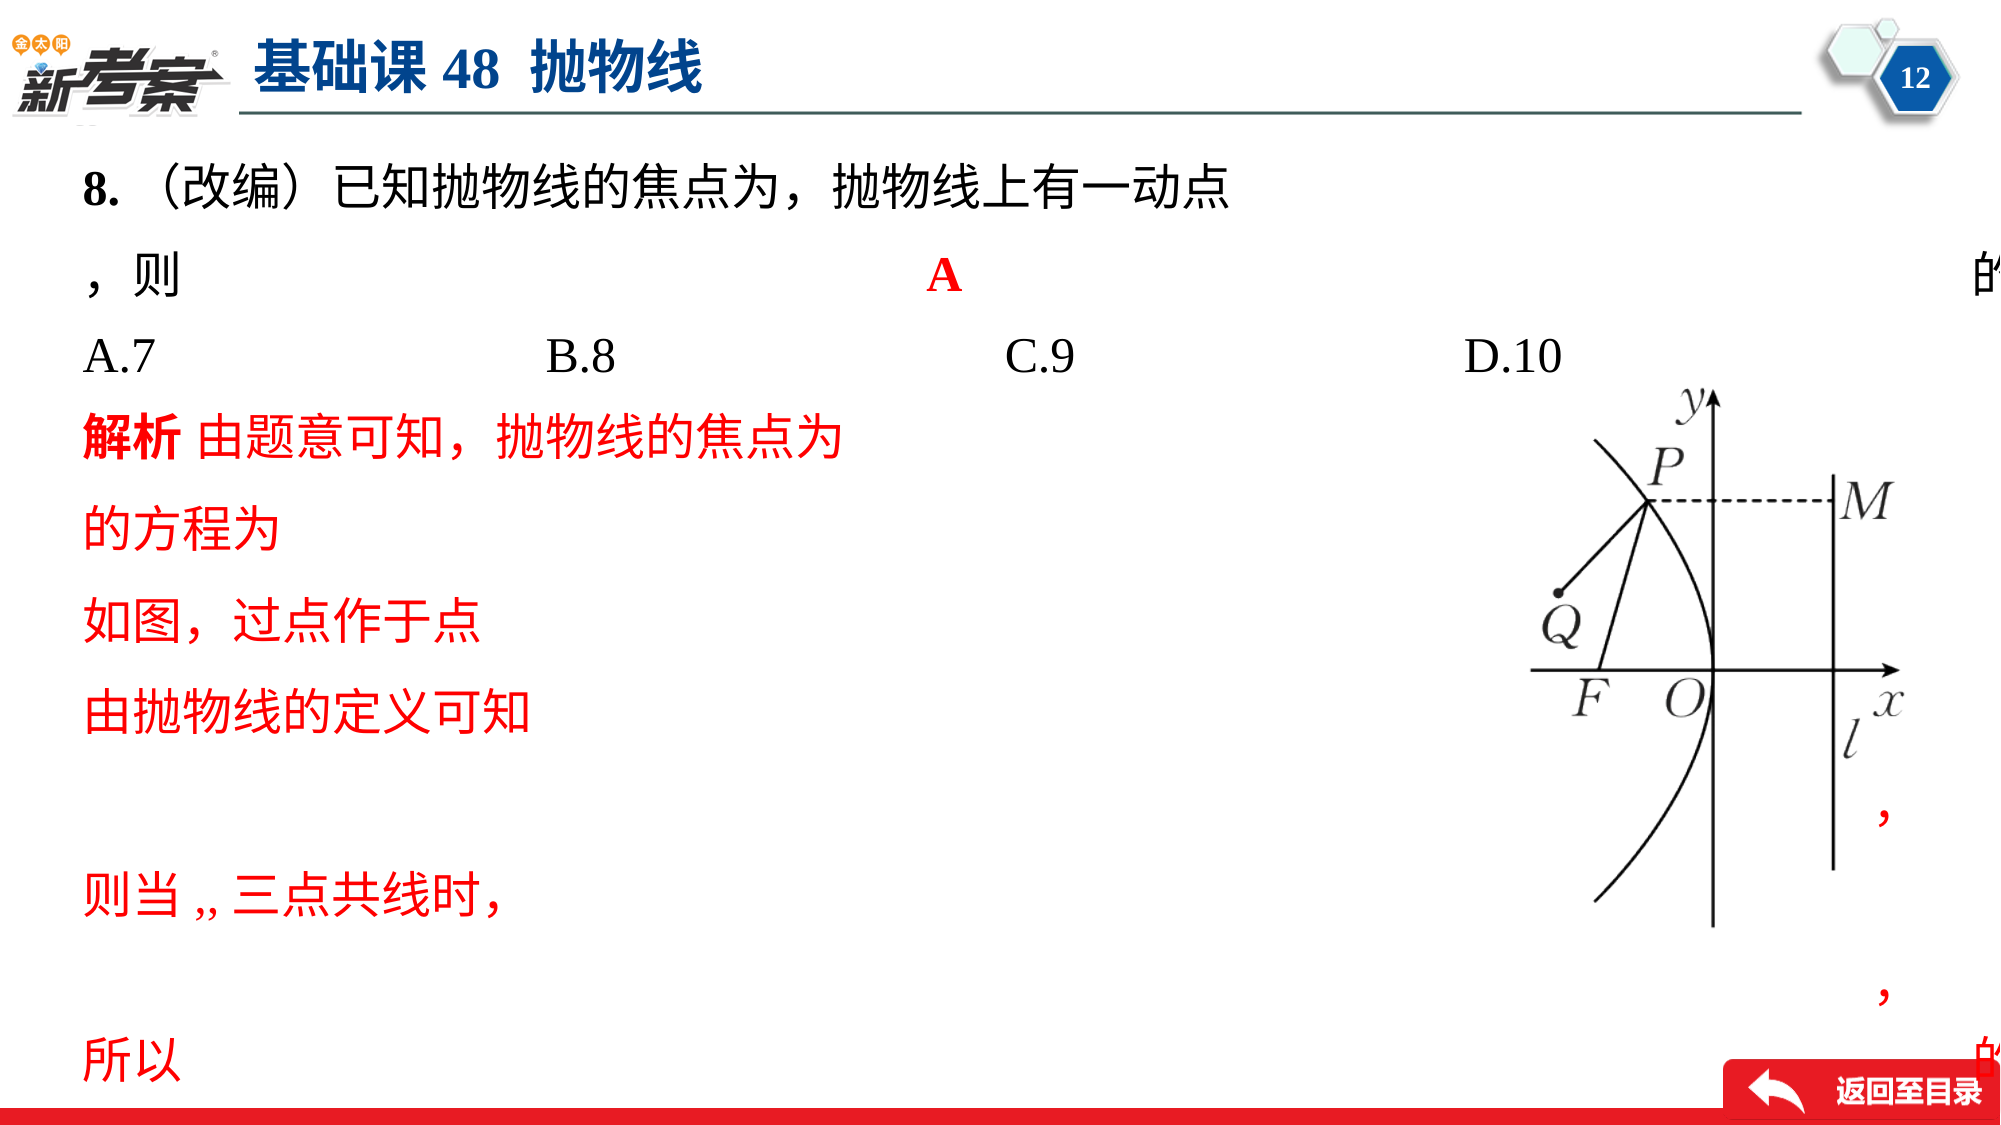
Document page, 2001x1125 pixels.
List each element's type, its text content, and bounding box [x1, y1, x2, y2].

text_box A.7 B.8 C.9 D.10 [82, 294, 1917, 373]
picture [0, 0, 2001, 1125]
text_box A [908, 213, 981, 293]
